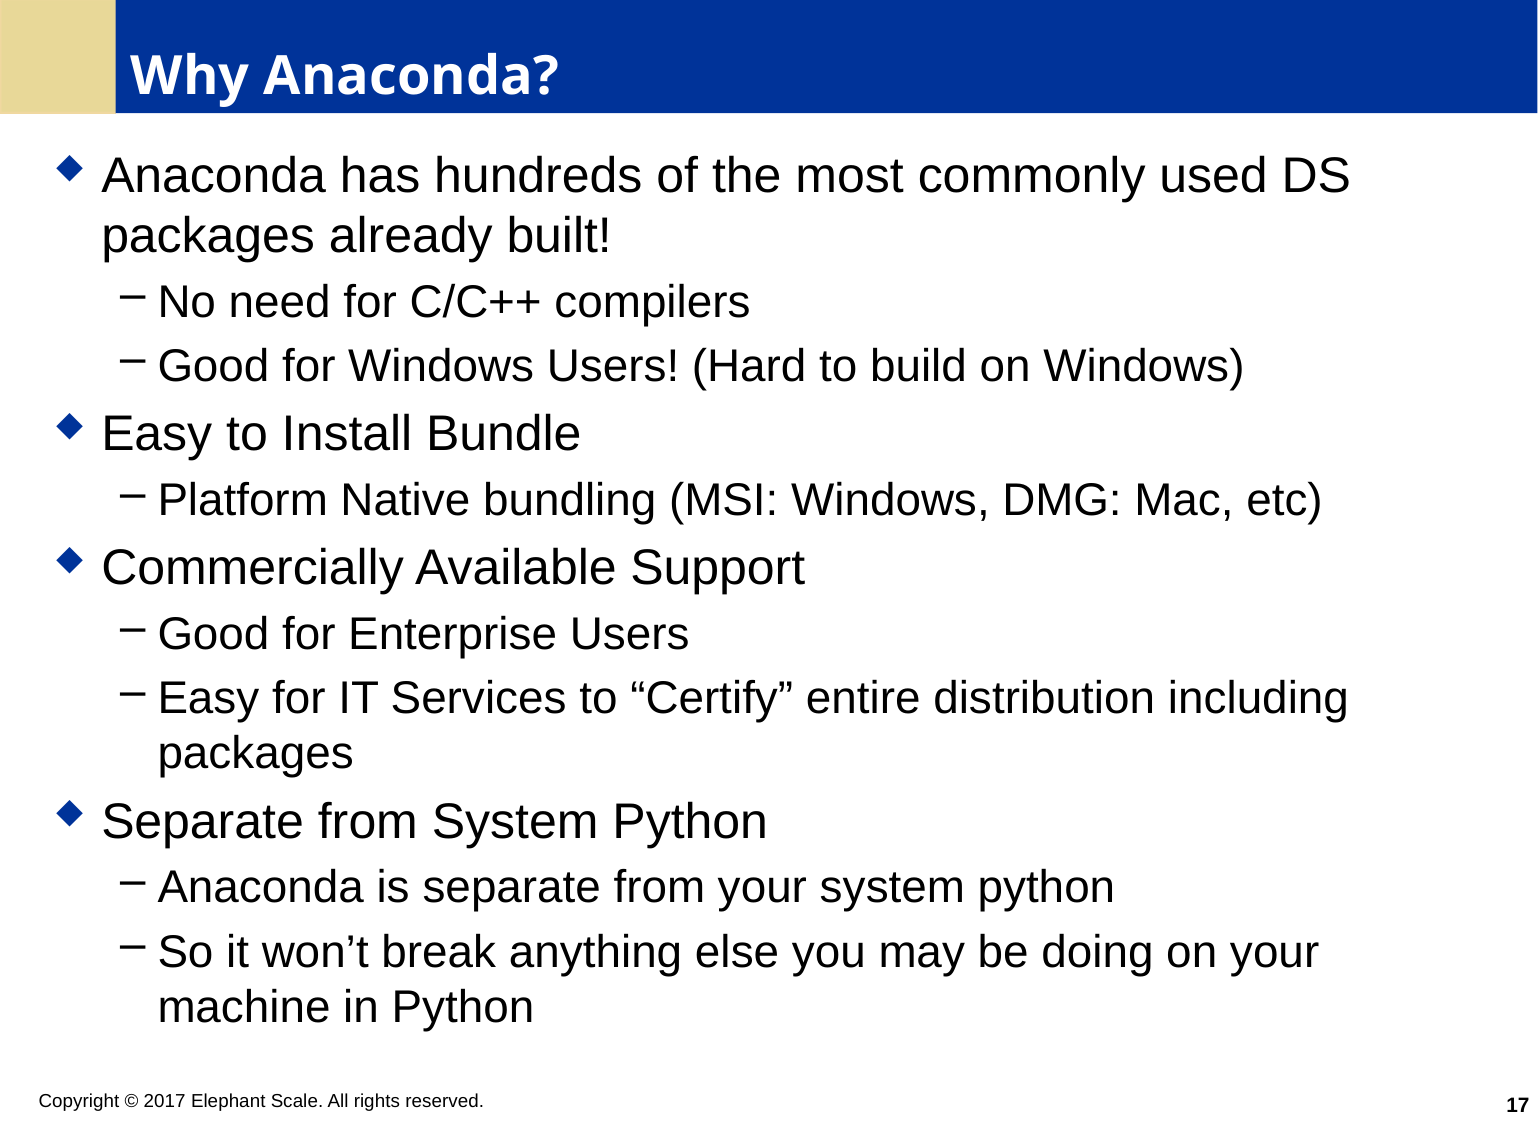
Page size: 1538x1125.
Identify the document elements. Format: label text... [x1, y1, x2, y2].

list Anaconda has hundreds of the most commonly used DS packages already built! No need for C/C++ compilers Good for Windows Users! (Hard to build on Windows) Easy to Install Bundle Platform Native bundling (MSI: Windows, DMG: Mac, etc) Commercially Available Support Good for Enterprise Users Easy for IT Services to “Certify” entire distribution including packages Separate from System Python Anaconda is separate from your system python So it won’t break anything else you may be doing on your machine in Python [38, 134, 1500, 1061]
title Why Anaconda? [115, 0, 1538, 114]
slide_number 17 [1439, 1079, 1530, 1117]
picture [0, 0, 115, 114]
footer Copyright © 2017 Elephant Scale. All rights reserved. [38, 1088, 932, 1112]
